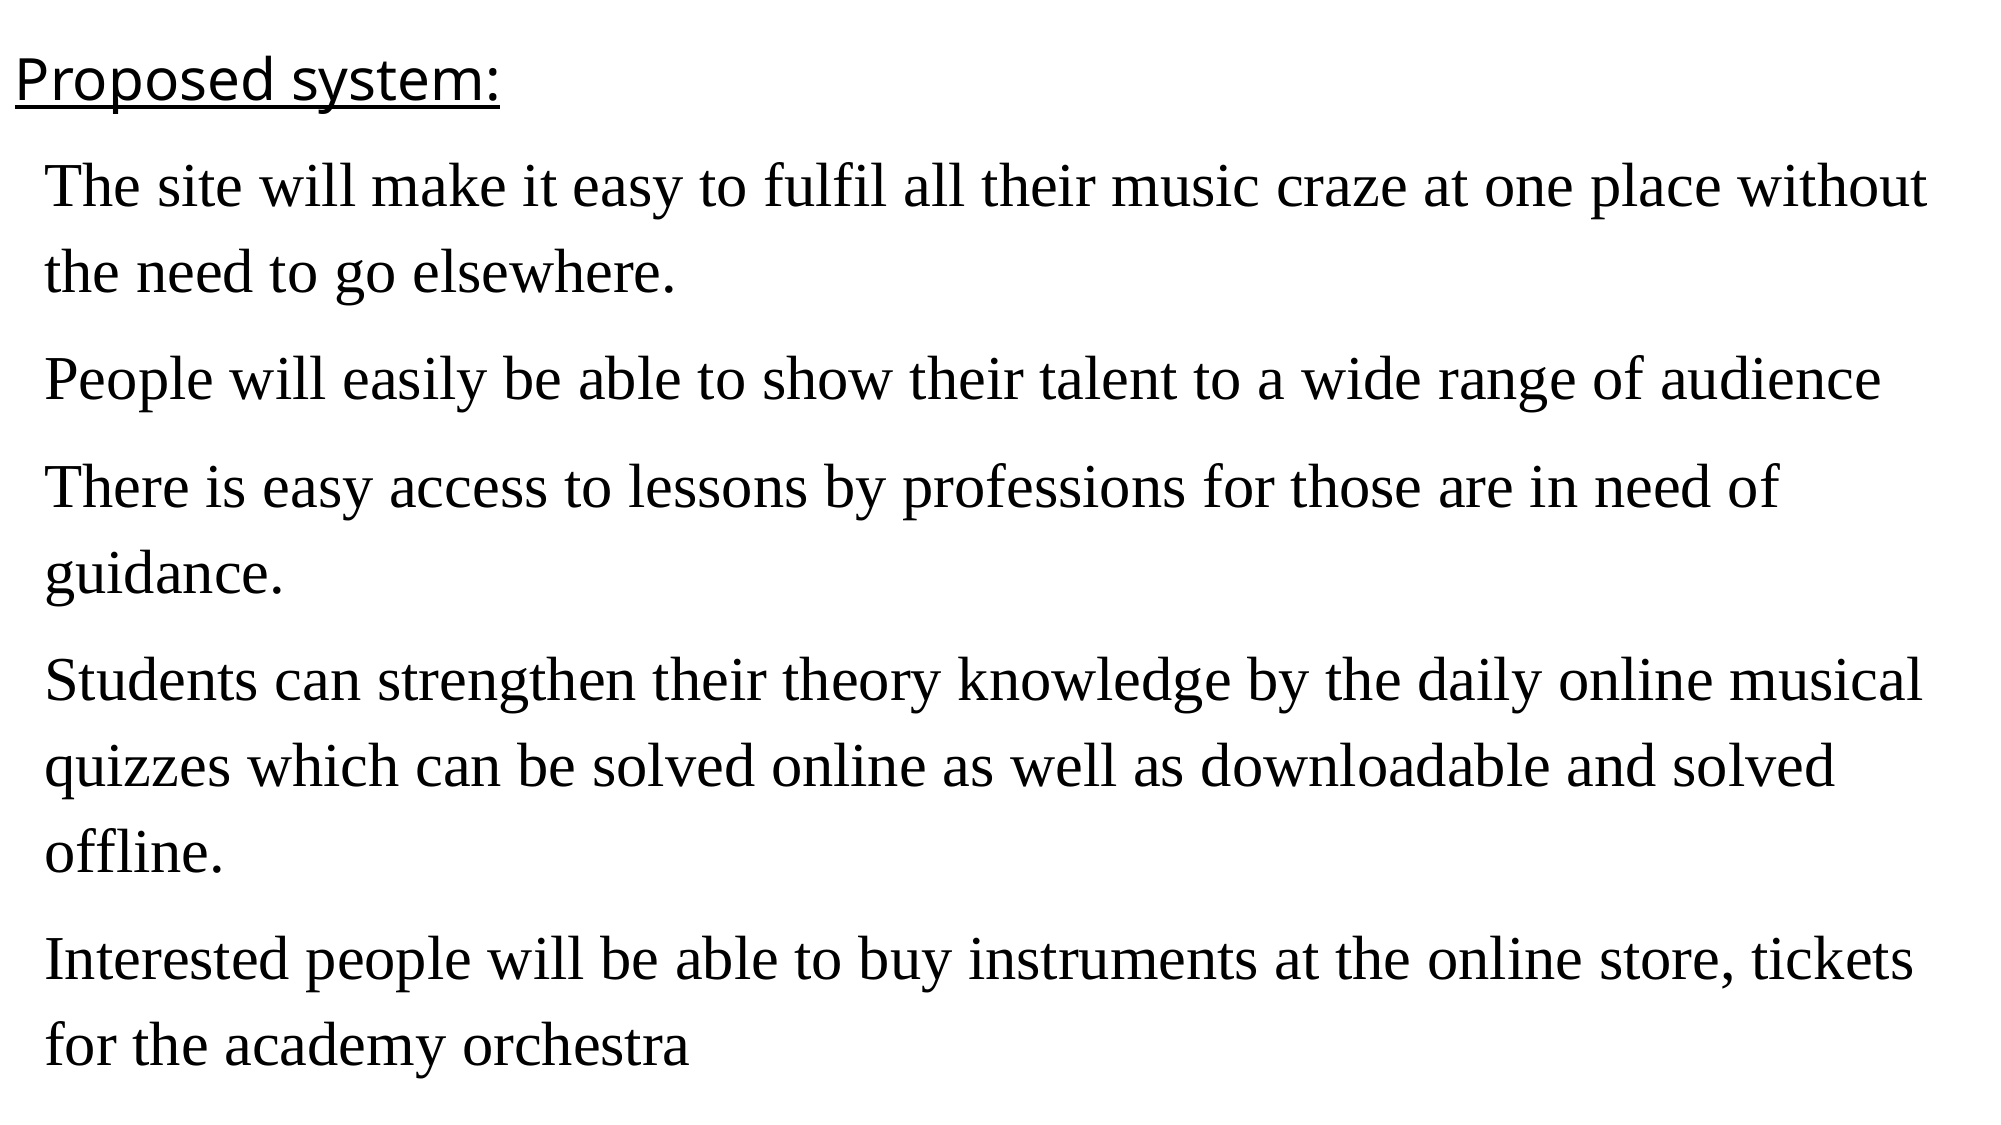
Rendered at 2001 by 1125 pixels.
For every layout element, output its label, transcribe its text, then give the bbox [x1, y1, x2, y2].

text_box Proposed system: The site will make it easy to fulfil all their music craze at one place without the need to go elsewhere. People will easily be able to show their talent to a wide range of audience There is easy access to lessons by professions for those are in need of guidance. Students can strengthen their theory knowledge by the daily online musical quizzes which can be solved online as well as downloadable and solved offline. Interested people will be able to buy instruments at the online store, tickets for the academy orchestra [0, 0, 2000, 1086]
